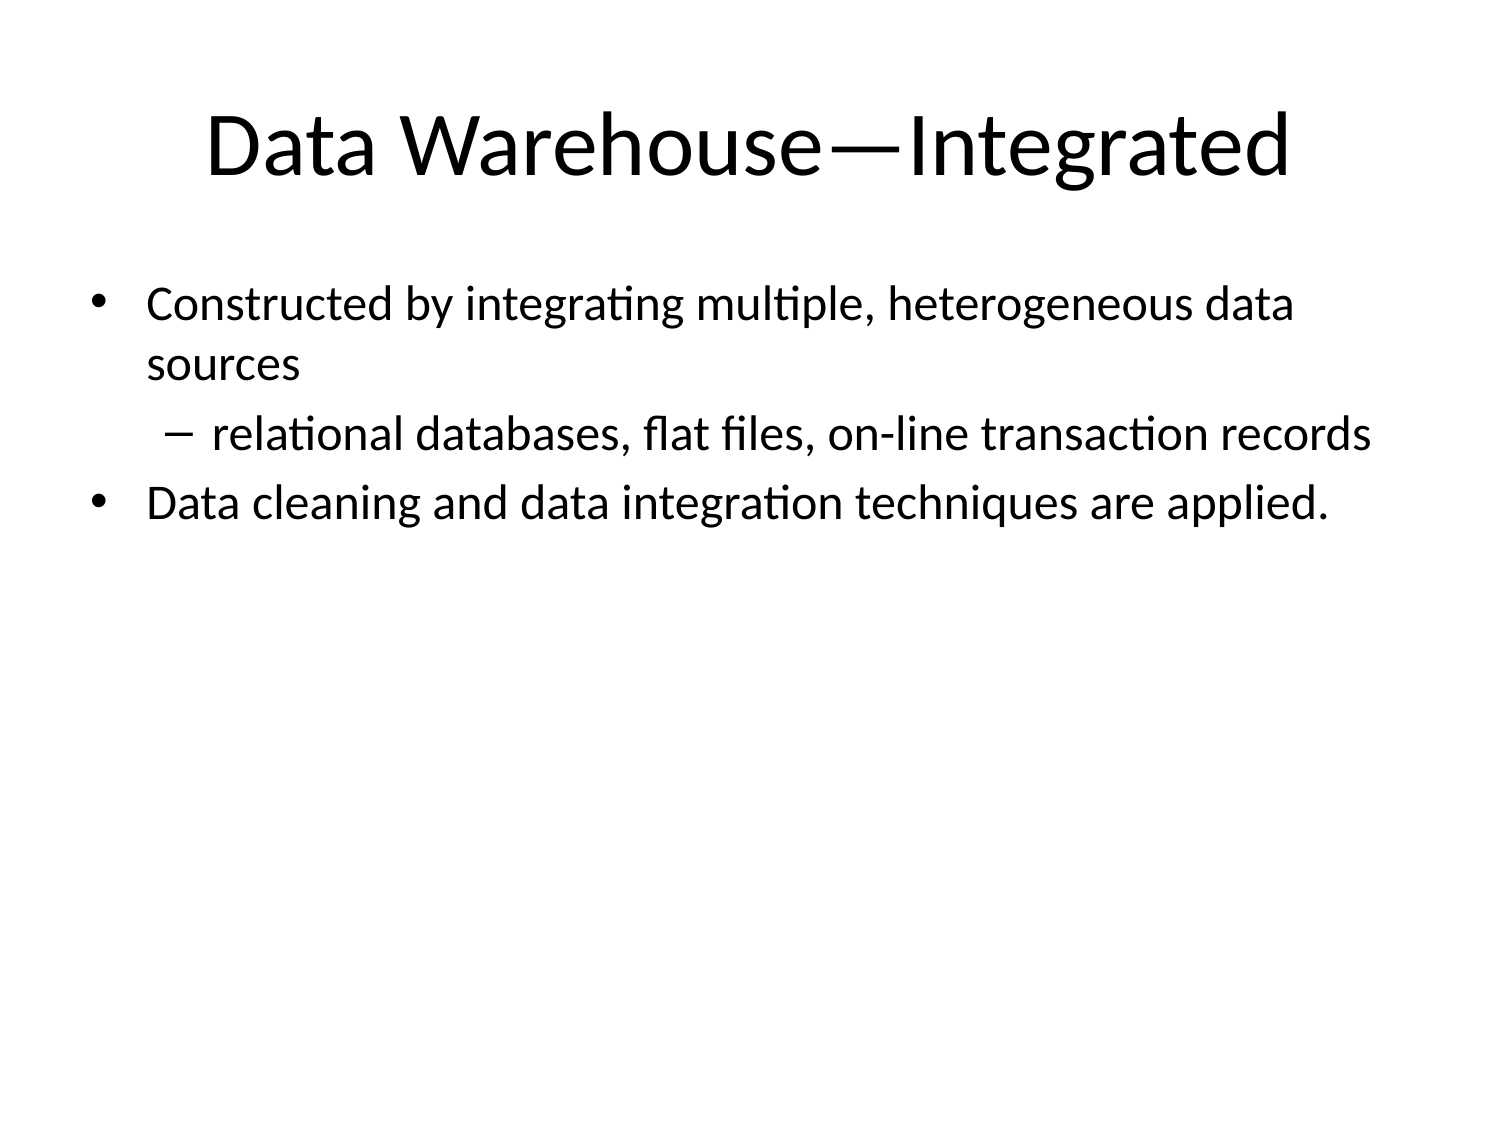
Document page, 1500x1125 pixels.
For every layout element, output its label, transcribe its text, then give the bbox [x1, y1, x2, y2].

title Data Warehouse—Integrated [75, 45, 1425, 233]
list Constructed by integrating multiple, heterogeneous data sources relational databases, flat files, on-line transaction records Data cleaning and data integration techniques are applied. [75, 262, 1425, 1005]
